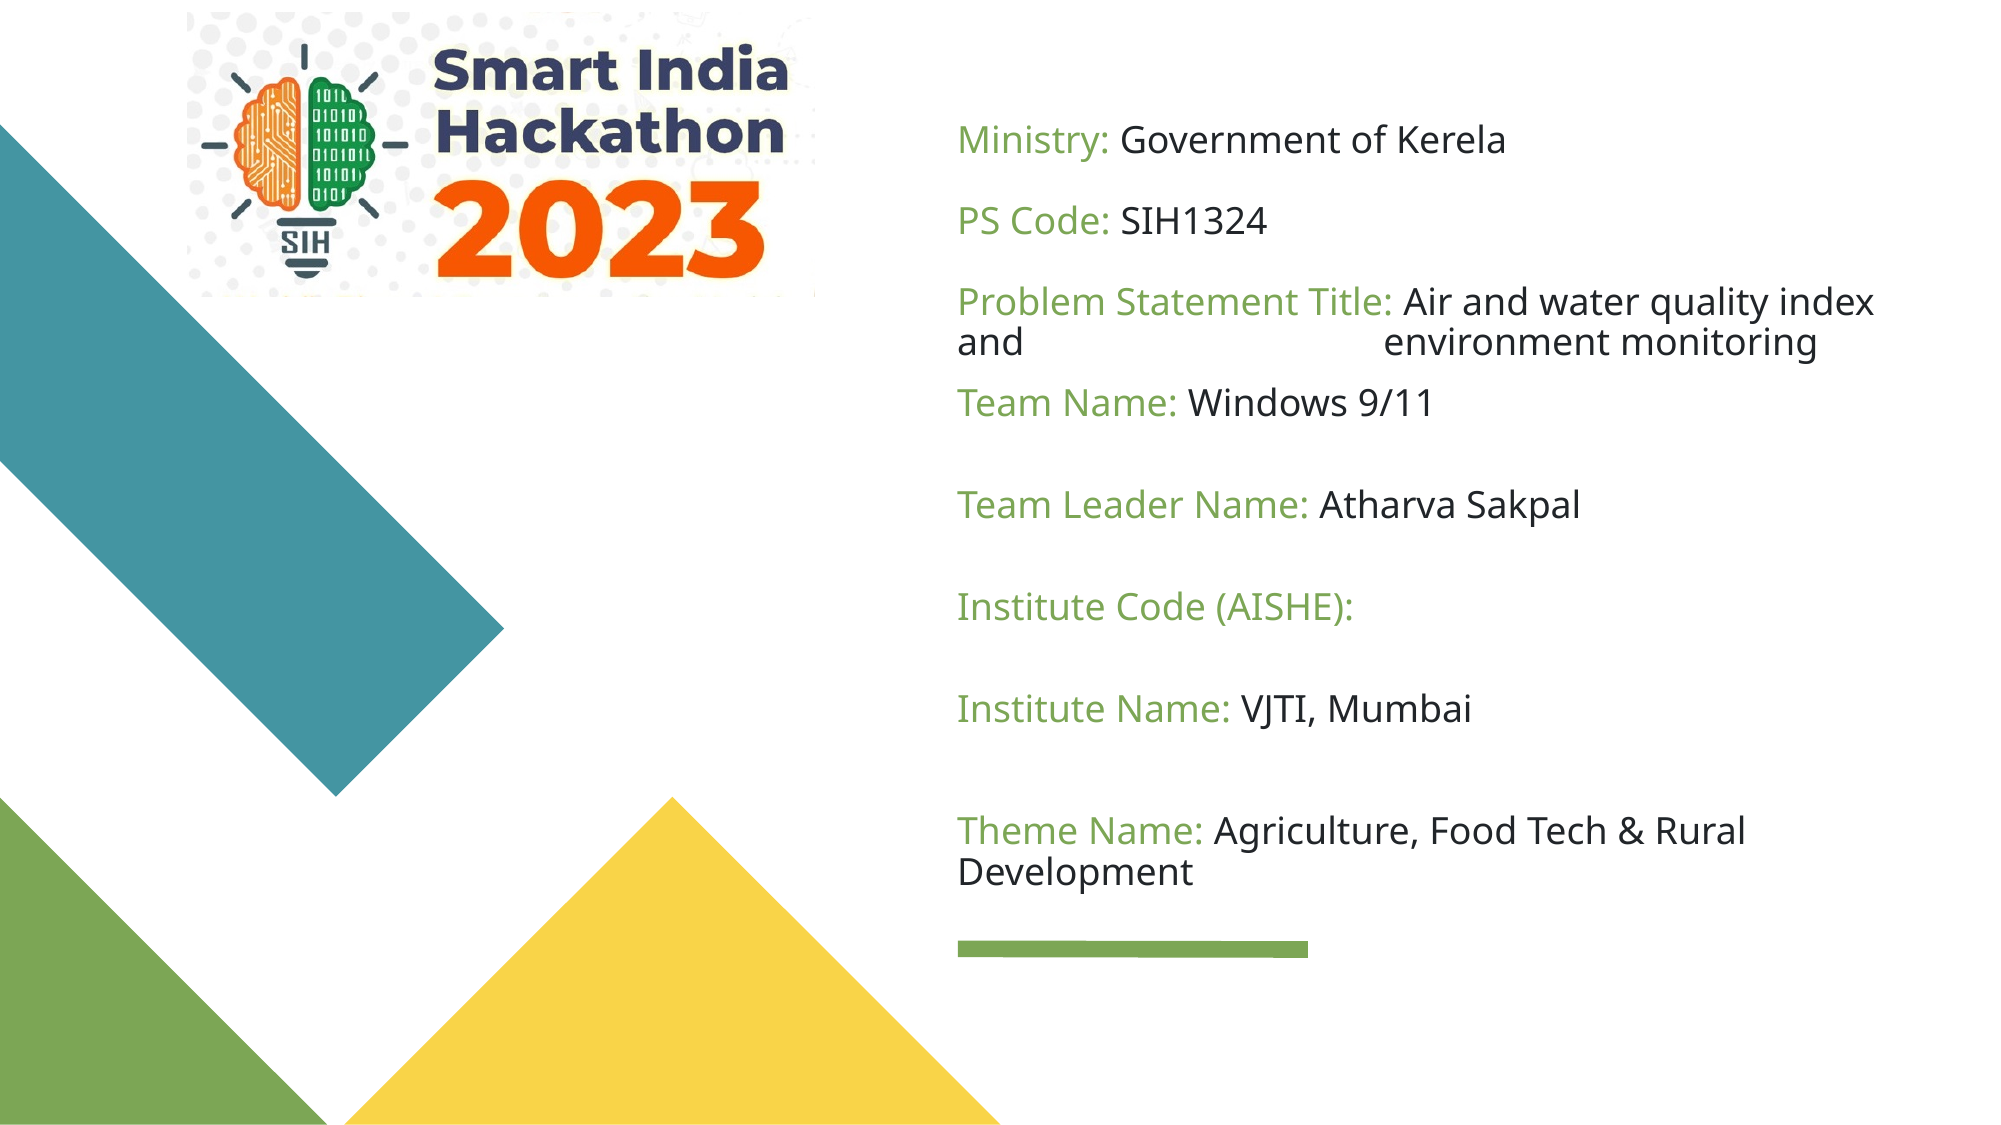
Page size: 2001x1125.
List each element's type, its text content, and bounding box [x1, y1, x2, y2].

picture [187, 12, 816, 297]
list Ministry: Government of Kerela PS Code: SIH1324 Problem Statement Title: Air and water quality index and environment monitoring Team Name: Windows 9/11 Team Leader Name: Atharva Sakpal Institute Code (AISHE): Institute Name: VJTI, Mumbai Theme Name: Agriculture, Food Tech & Rural Development [957, 120, 1949, 1099]
